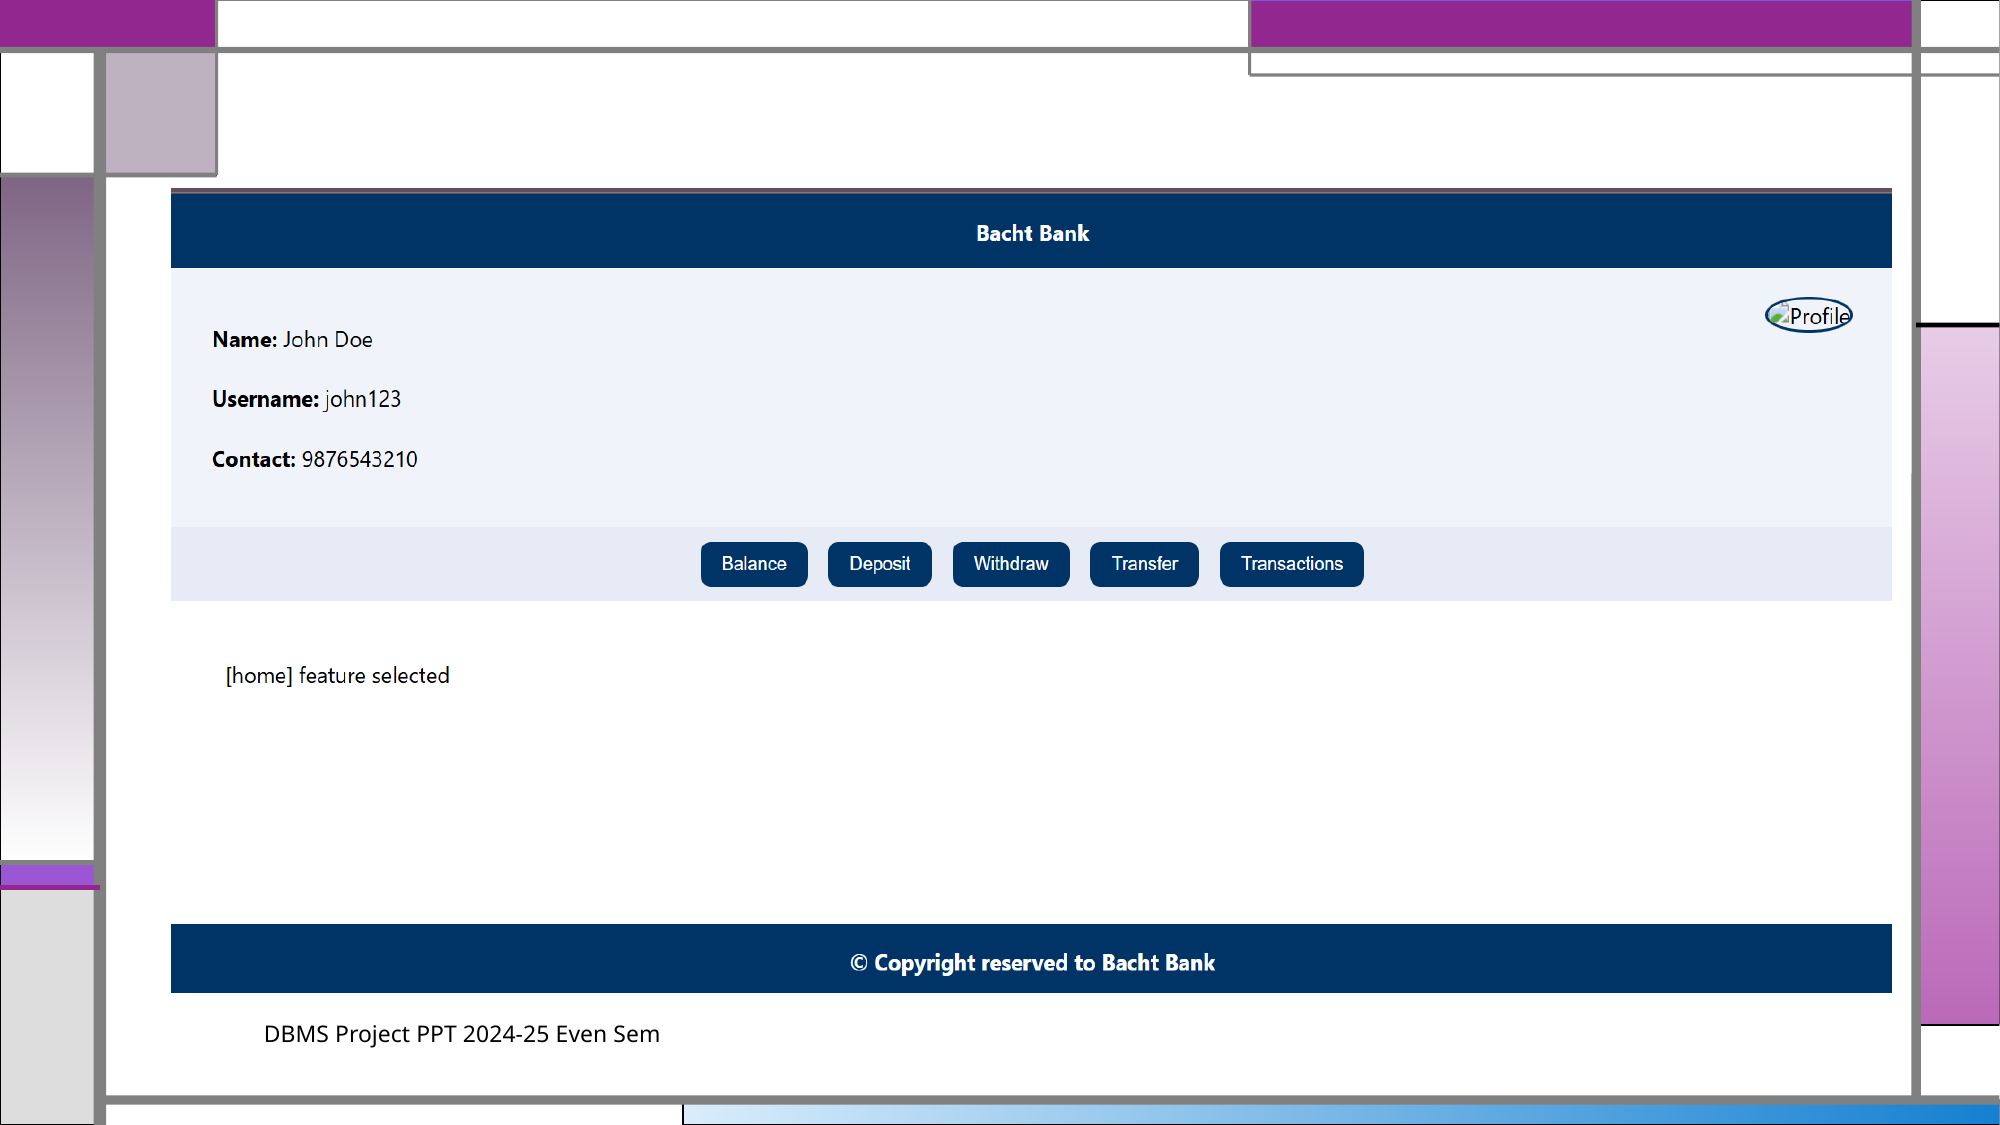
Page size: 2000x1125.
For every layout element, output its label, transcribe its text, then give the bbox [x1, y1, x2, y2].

picture [171, 188, 1892, 993]
footer DBMS Project PPT 2024-25 Even Sem [249, 1012, 1375, 1058]
